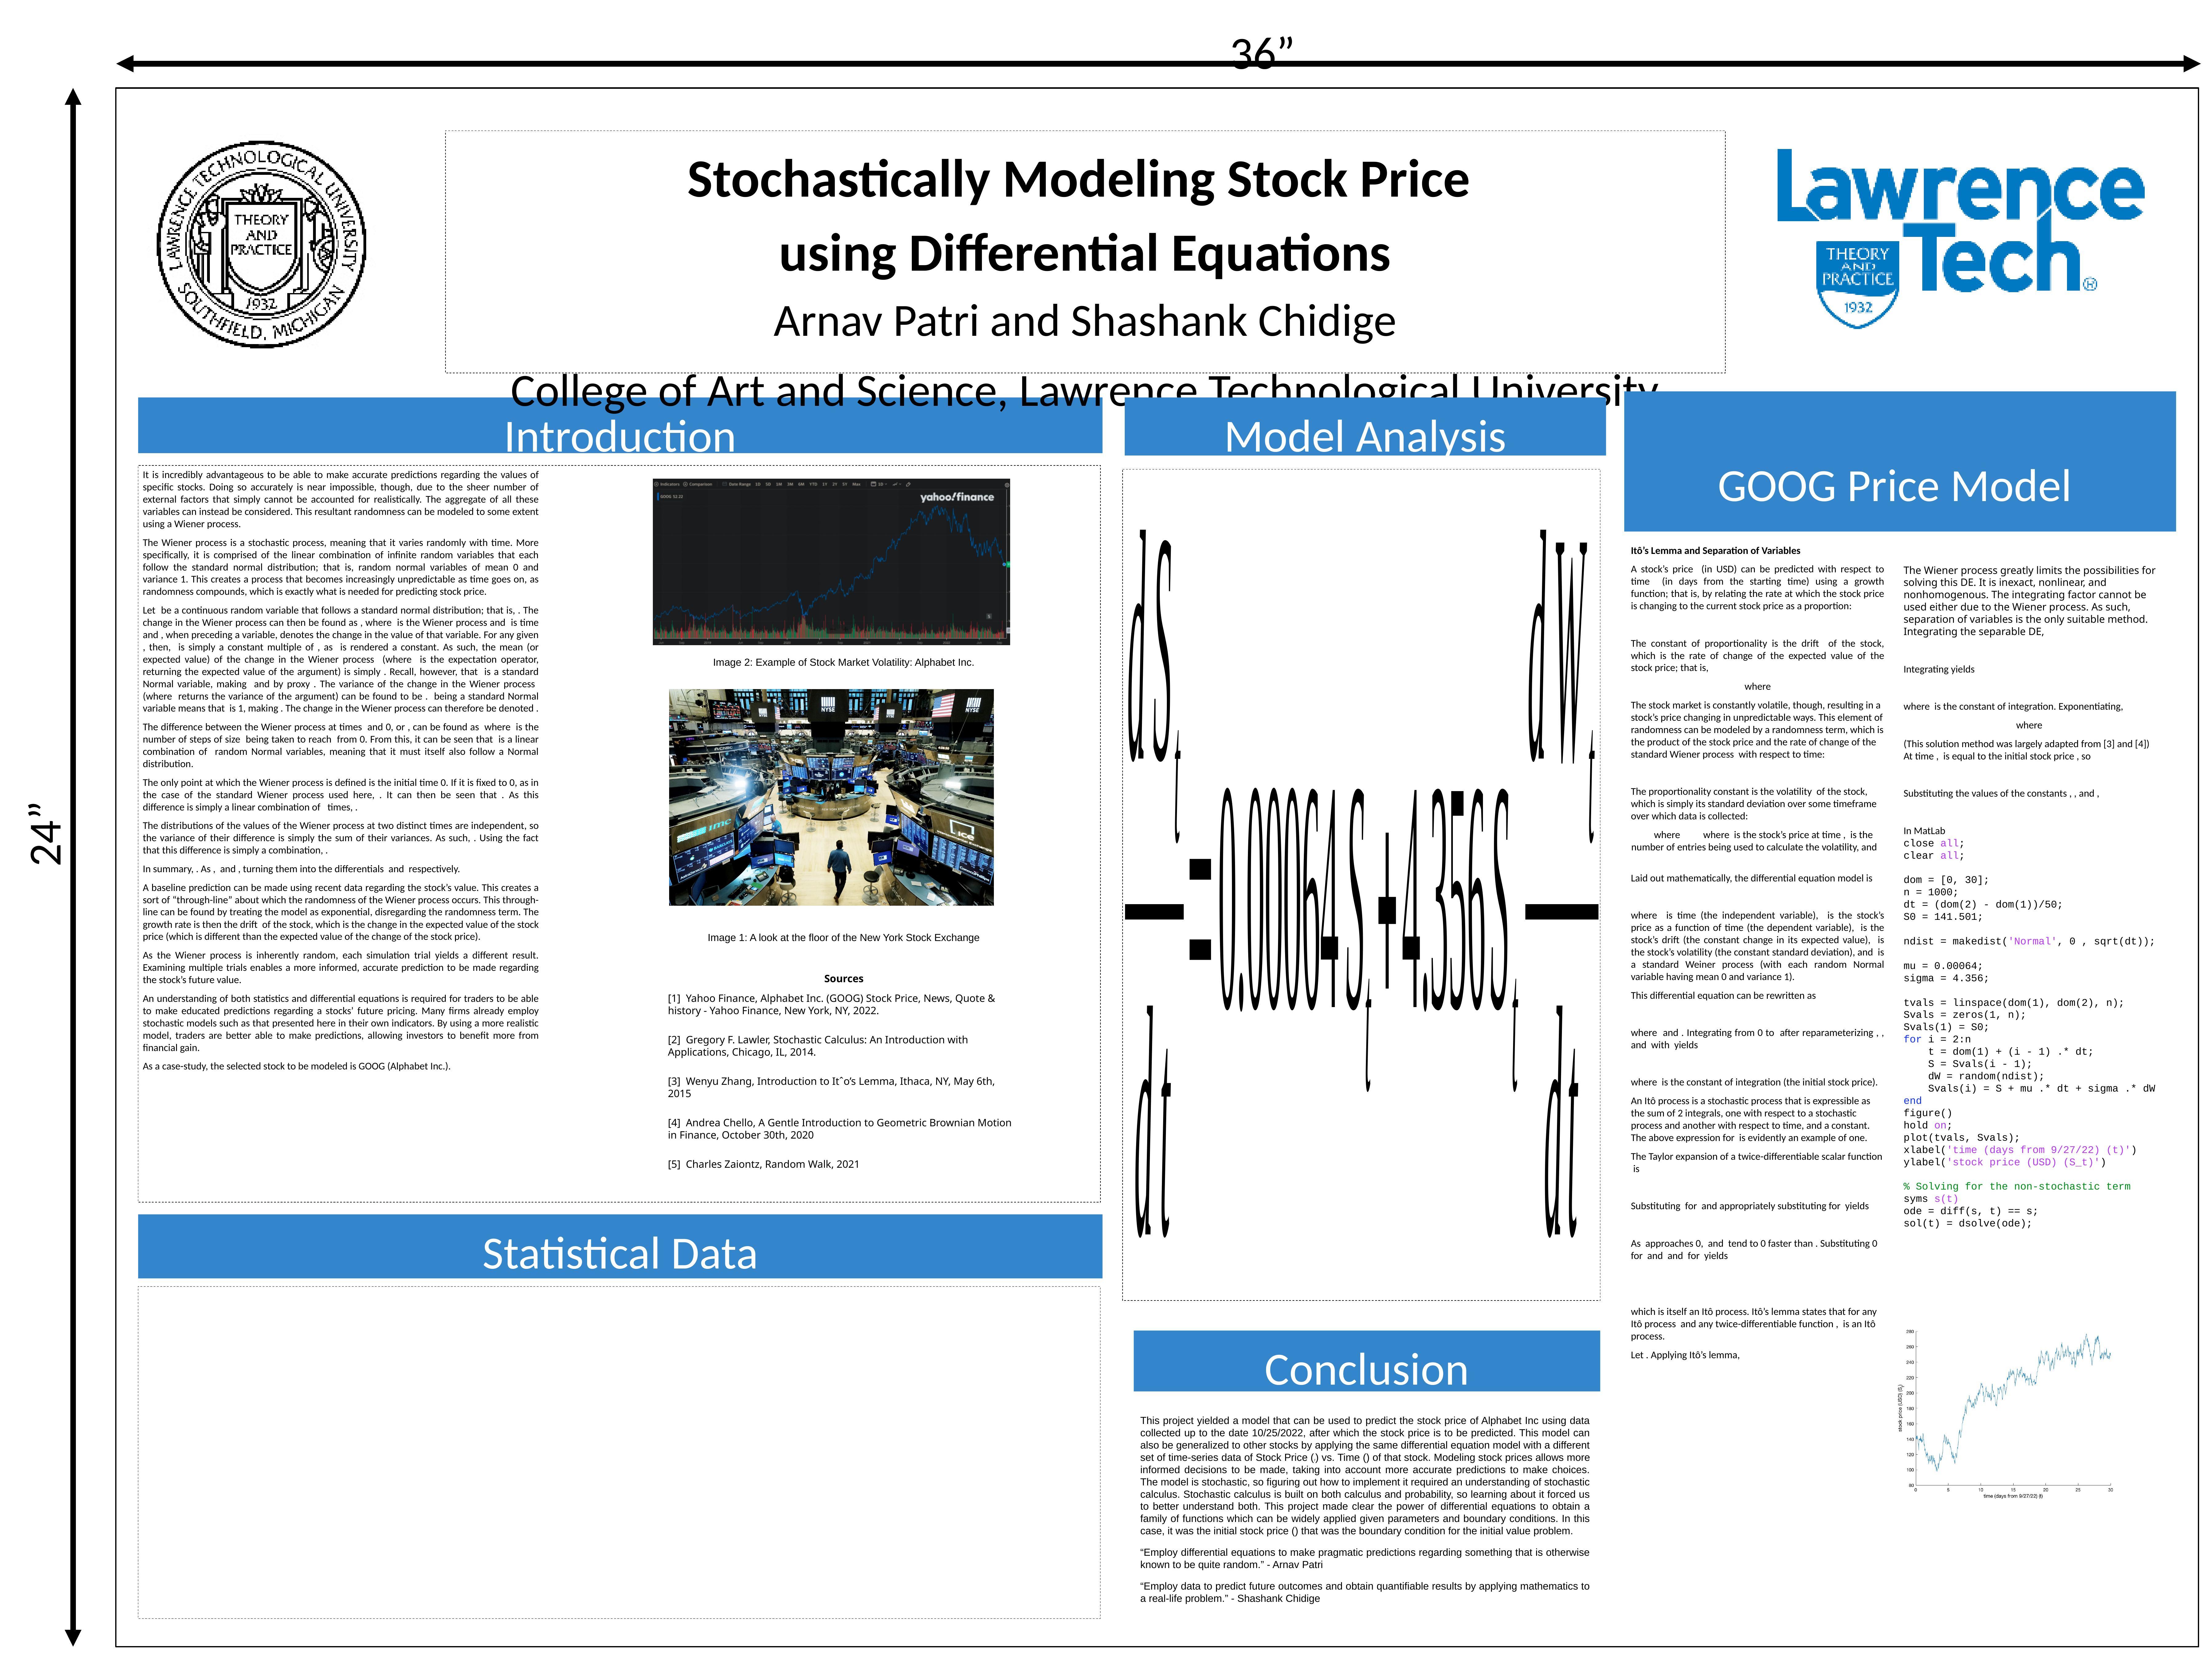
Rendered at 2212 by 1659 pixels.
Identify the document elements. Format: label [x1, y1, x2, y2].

text_box [4, 12, 2212, 1647]
